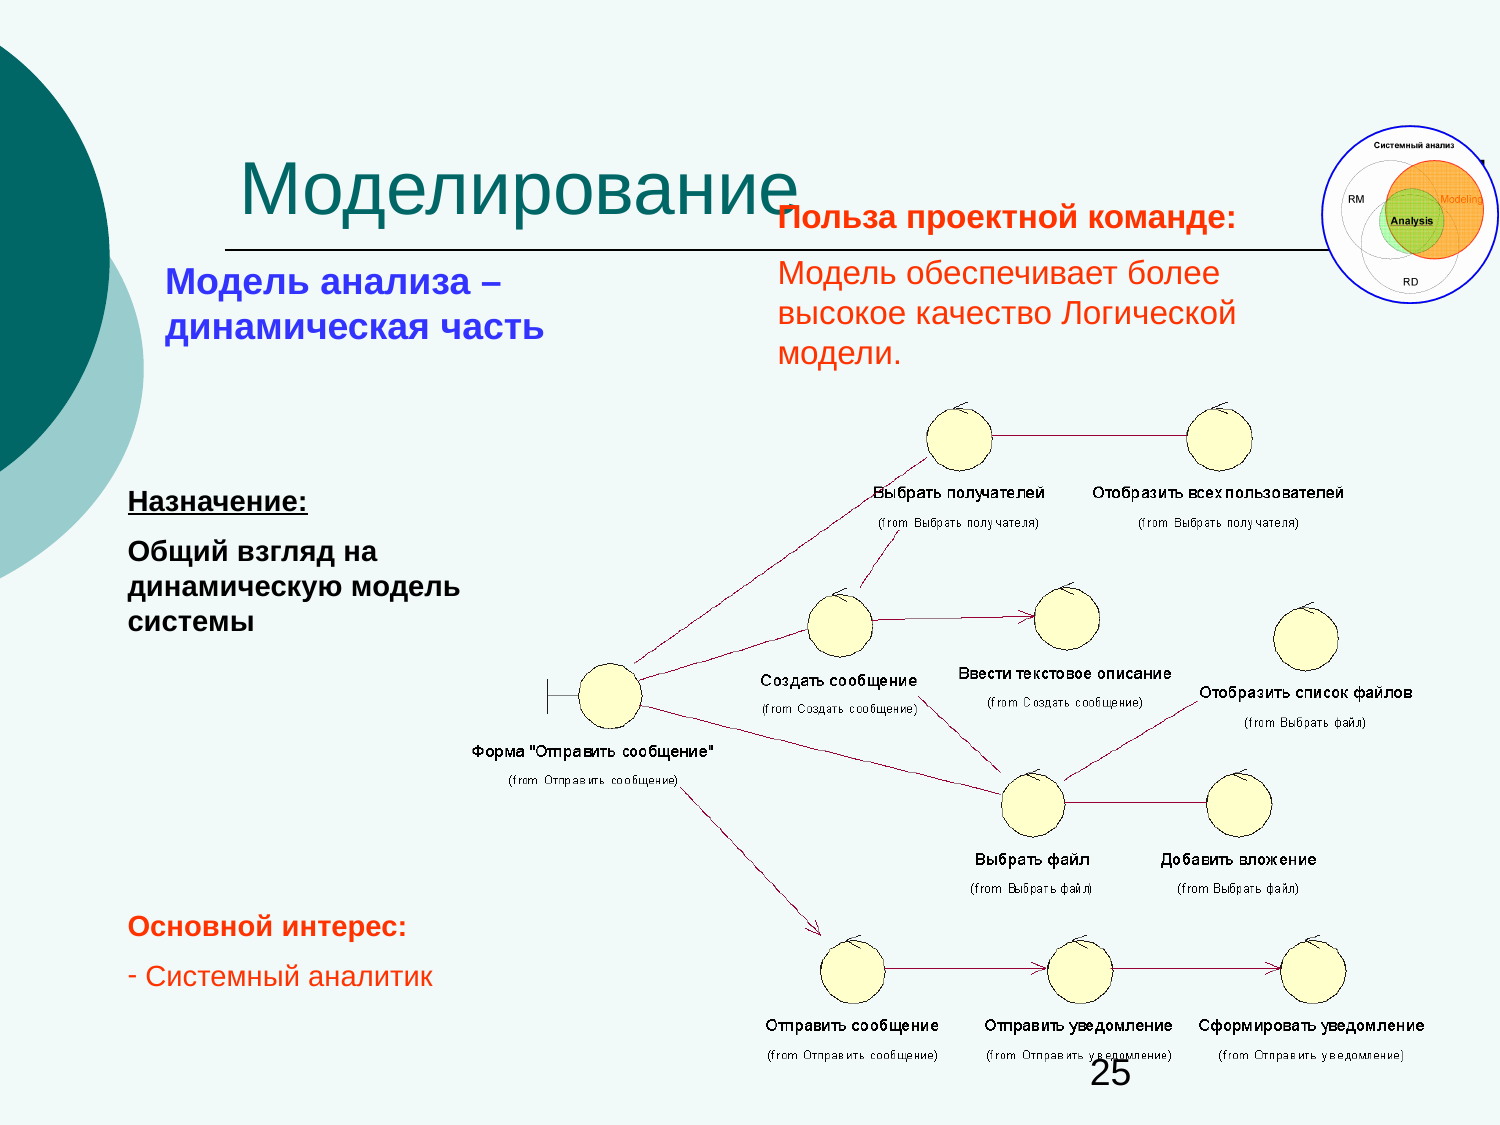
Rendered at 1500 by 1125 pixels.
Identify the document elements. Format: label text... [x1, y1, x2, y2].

text_box Основной интерес: Системный аналитик [112, 900, 391, 1003]
text_box Назначение: Общий взгляд на динамическую модель системы [112, 474, 391, 648]
picture [1320, 124, 1500, 305]
title Моделирование [224, 49, 1425, 237]
picture [396, 365, 1500, 1125]
text_box Модель анализа – динамическая часть [150, 249, 575, 356]
text_box Польза проектной команде: Модель обеспечивает более высокое качество Логической модели. [762, 187, 1275, 364]
